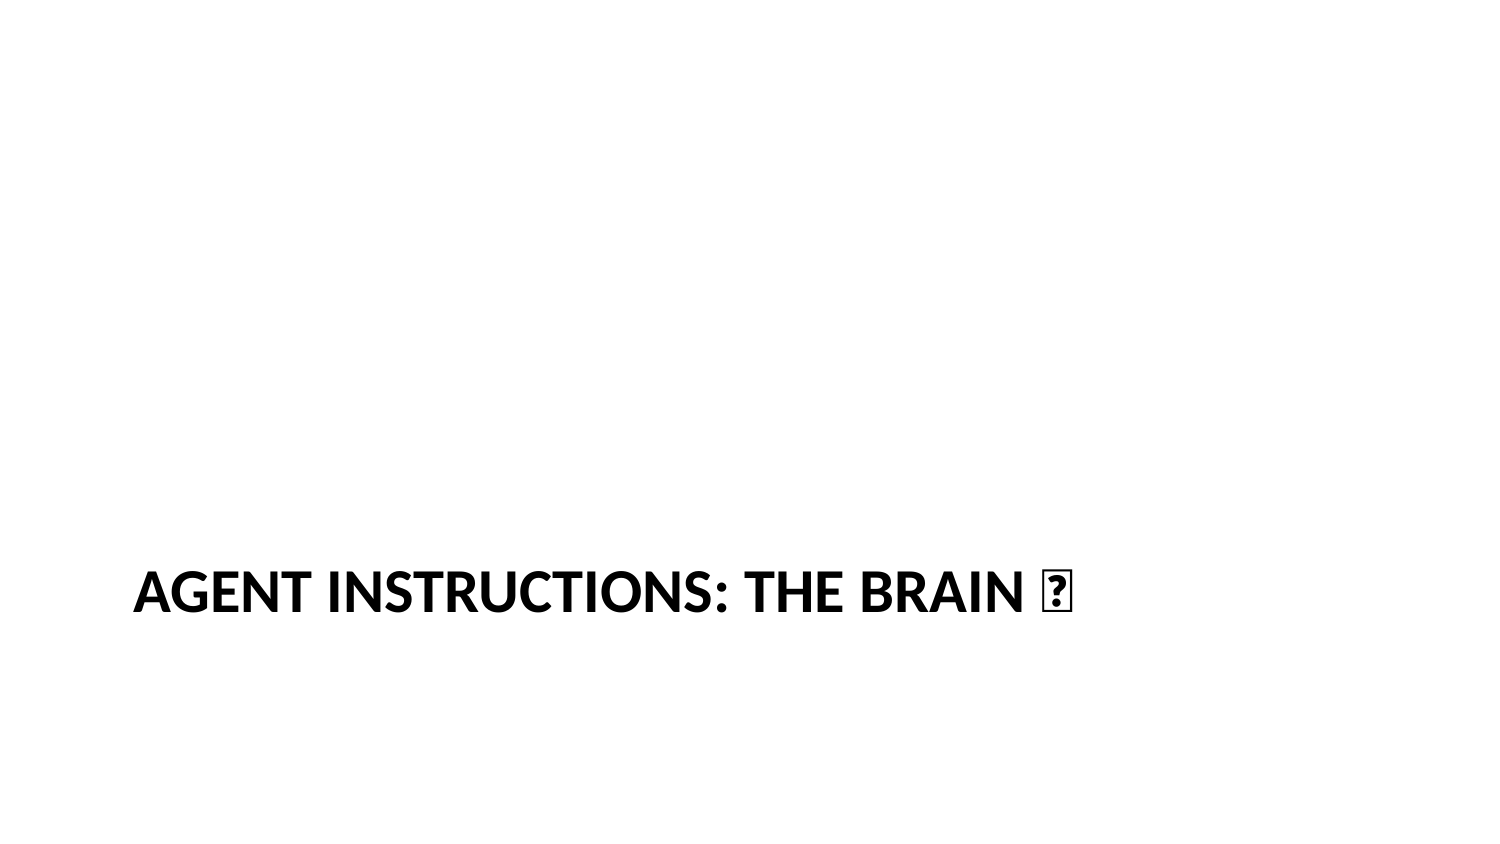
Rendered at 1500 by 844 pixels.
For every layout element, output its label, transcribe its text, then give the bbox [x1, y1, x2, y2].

title Agent Instructions: The Brain 📝 [118, 542, 1394, 710]
